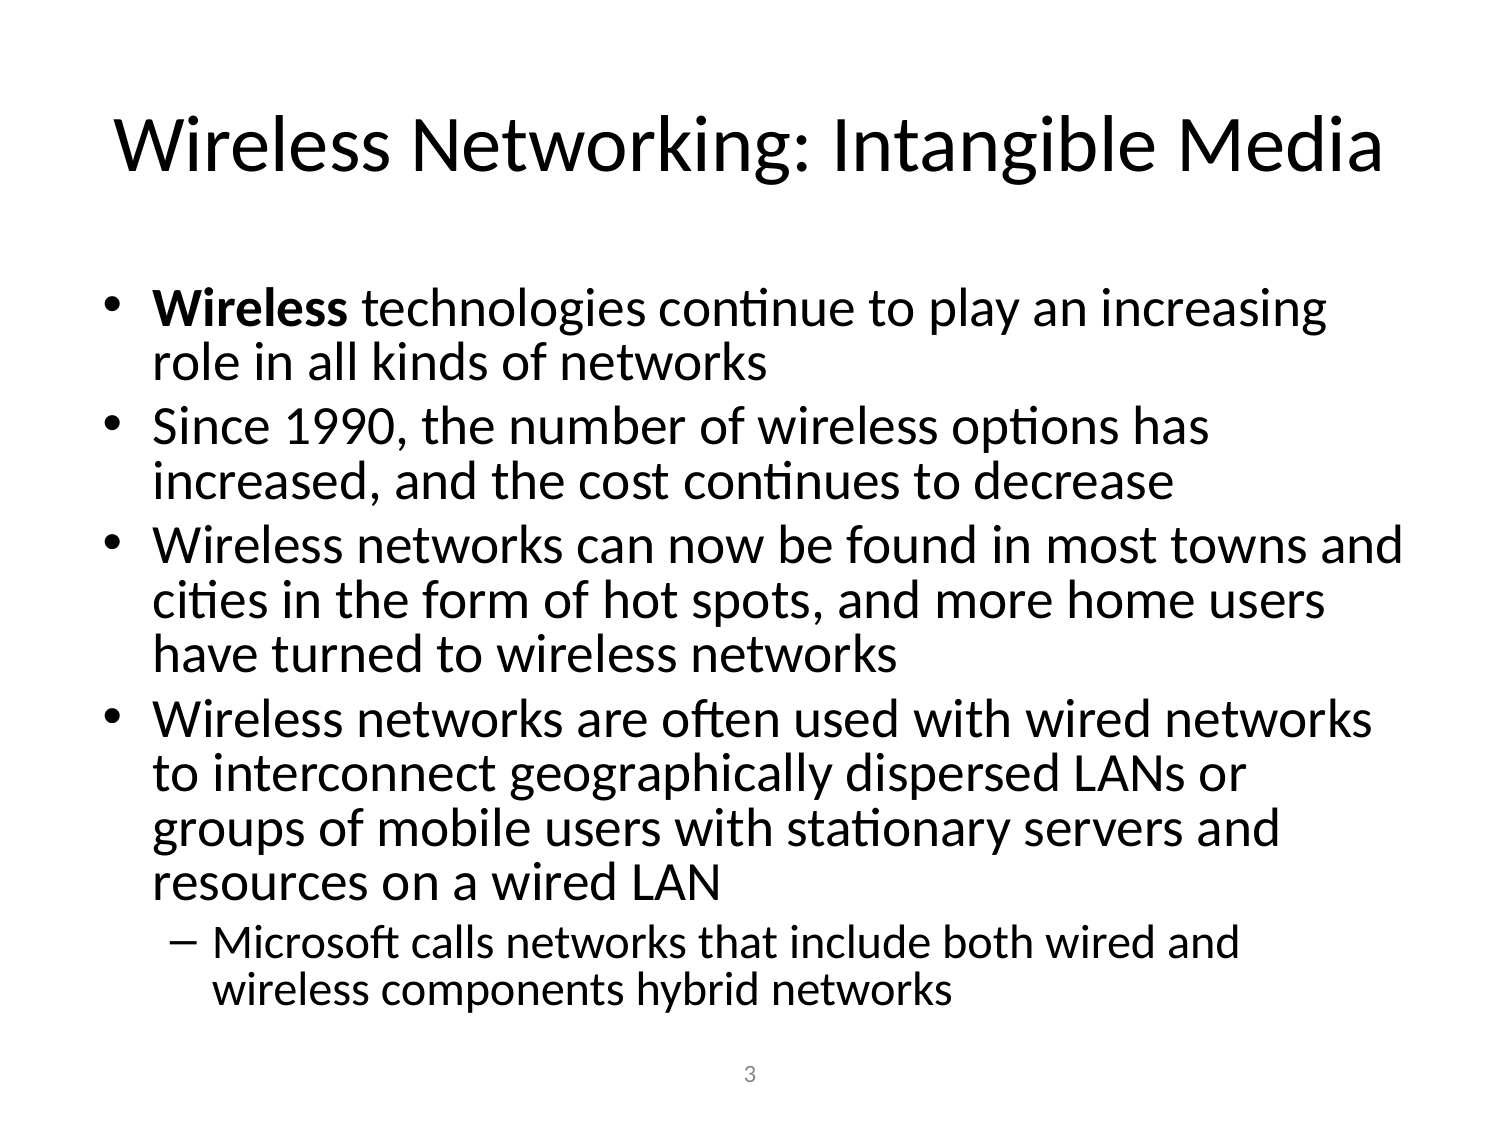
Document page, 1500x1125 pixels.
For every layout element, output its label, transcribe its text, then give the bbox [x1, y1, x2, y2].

slide_number ‹#› [512, 1042, 988, 1103]
title Wireless Networking: Intangible Media [75, 45, 1425, 233]
list Wireless technologies continue to play an increasing role in all kinds of networks Since 1990, the number of wireless options has increased, and the cost continues to decrease Wireless networks can now be found in most towns and cities in the form of hot spots, and more home users have turned to wireless networks Wireless networks are often used with wired networks to interconnect geographically dispersed LANs or groups of mobile users with stationary servers and resources on a wired LAN Microsoft calls networks that include both wired and wireless components hybrid networks [87, 275, 1425, 1038]
